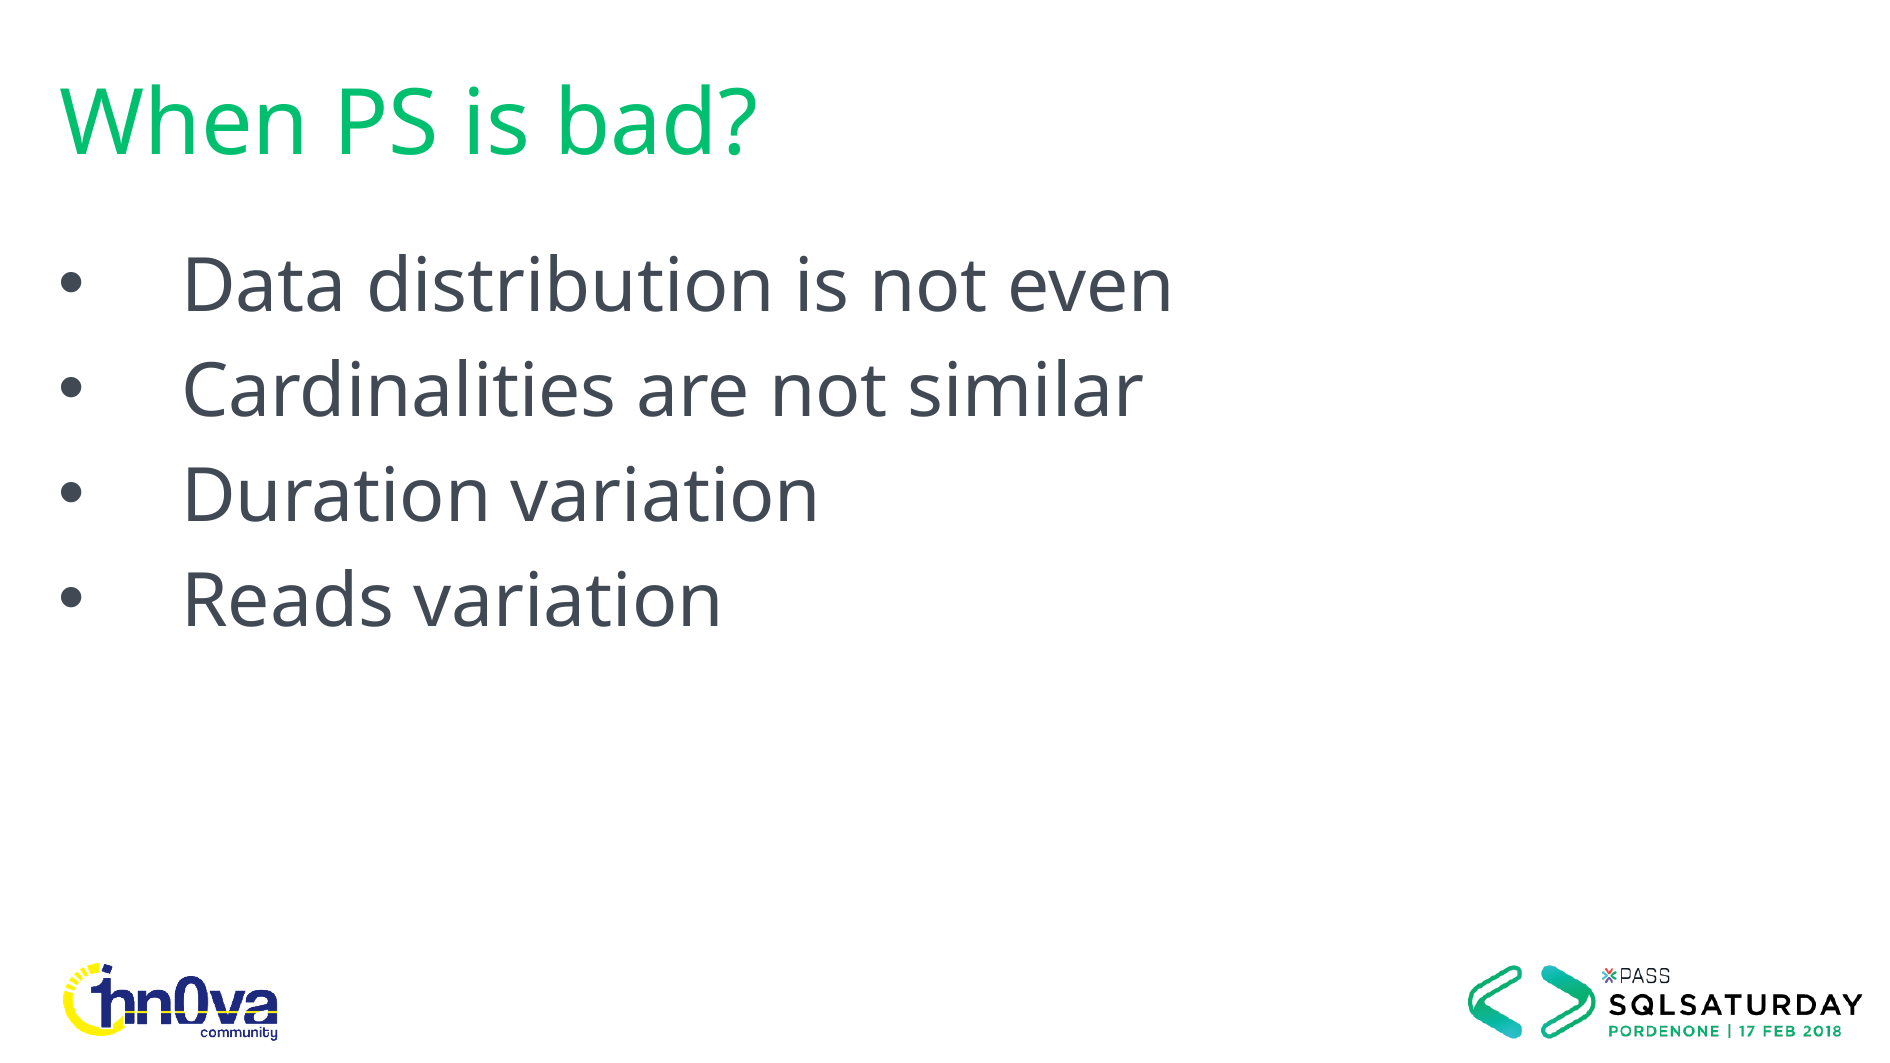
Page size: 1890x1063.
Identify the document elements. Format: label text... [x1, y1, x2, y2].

picture [52, 955, 300, 1053]
title When PS is bad? [59, 59, 1831, 178]
picture [1443, 940, 1890, 1063]
list Data distribution is not even Cardinalities are not similar Duration variation Reads variation [59, 236, 1831, 941]
